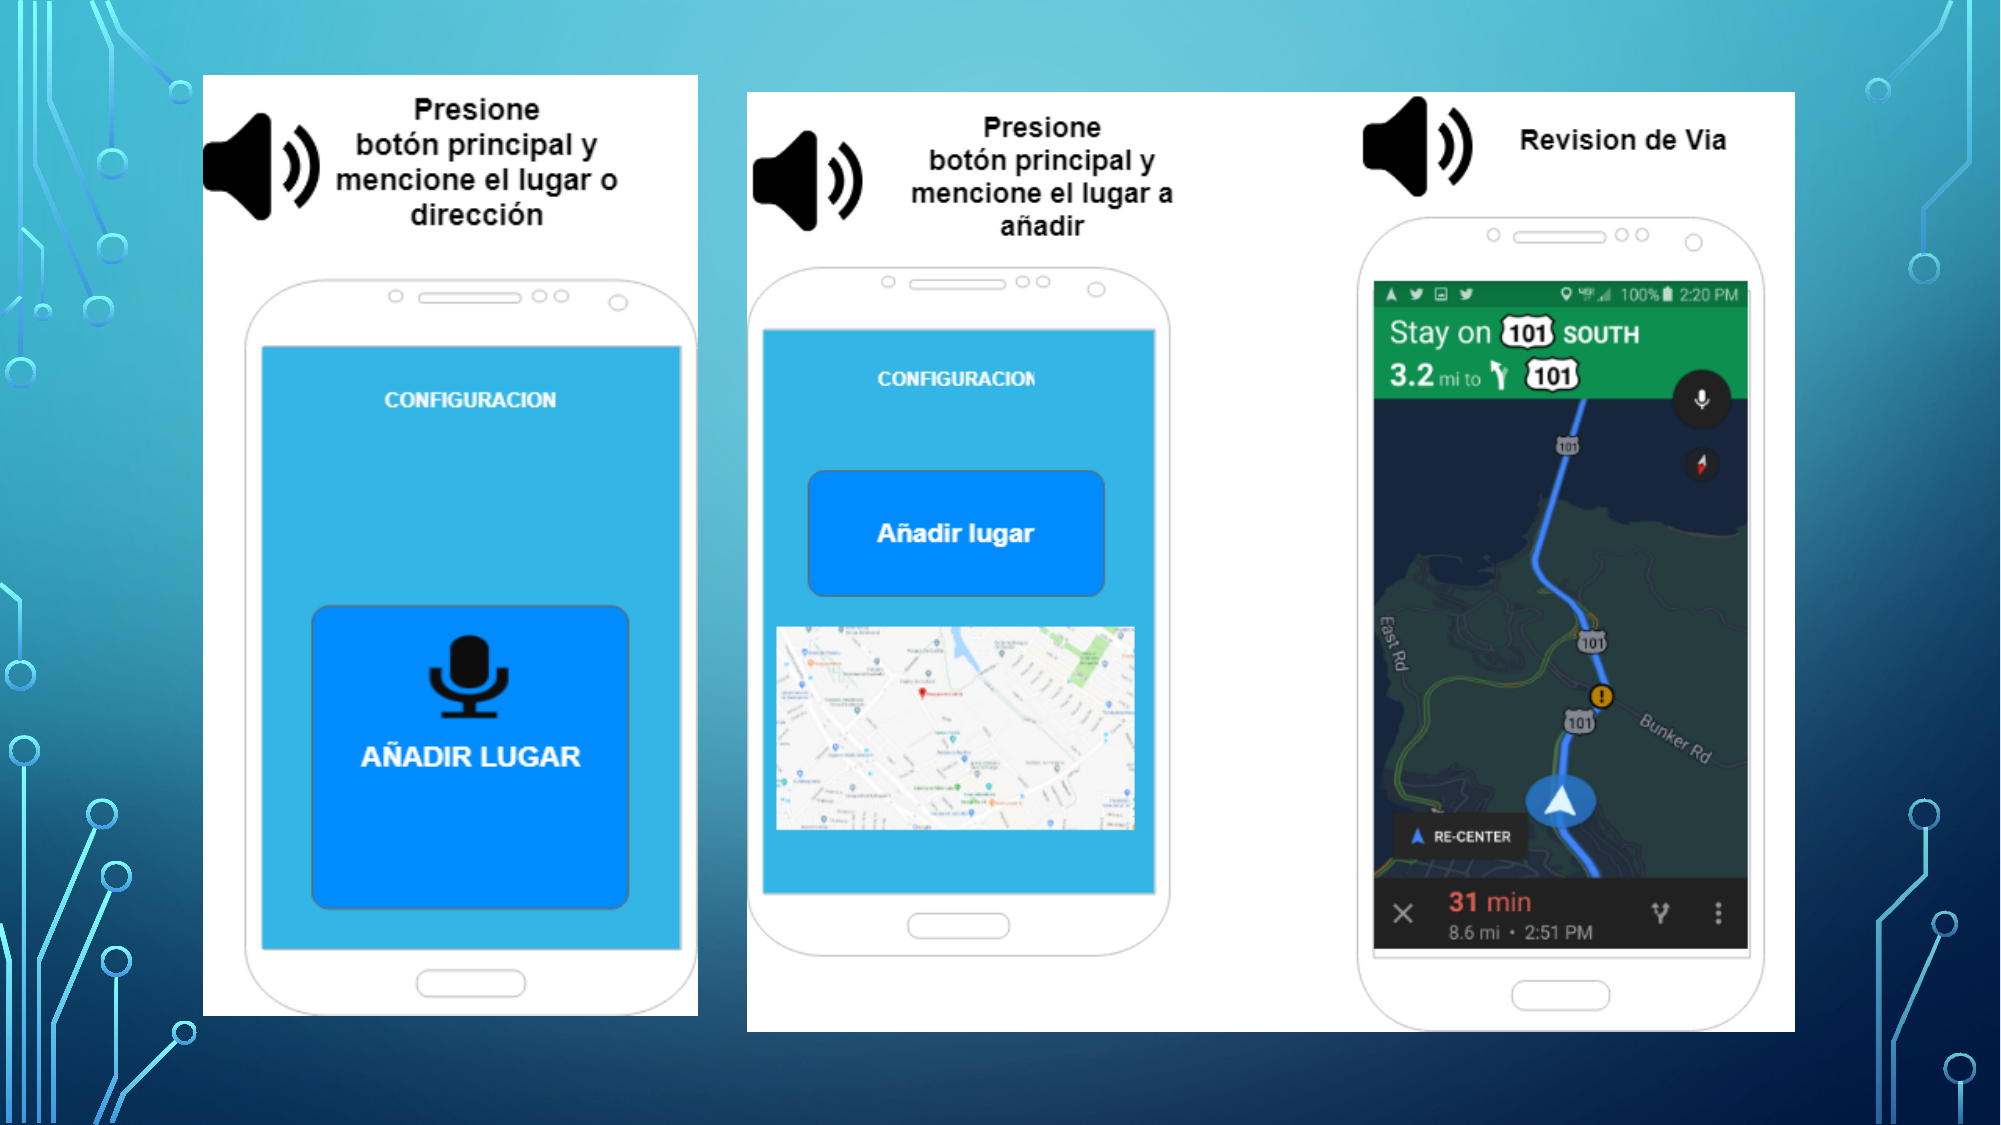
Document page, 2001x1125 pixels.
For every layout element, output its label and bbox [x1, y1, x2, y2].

picture [202, 74, 698, 1016]
picture [747, 92, 1796, 1033]
